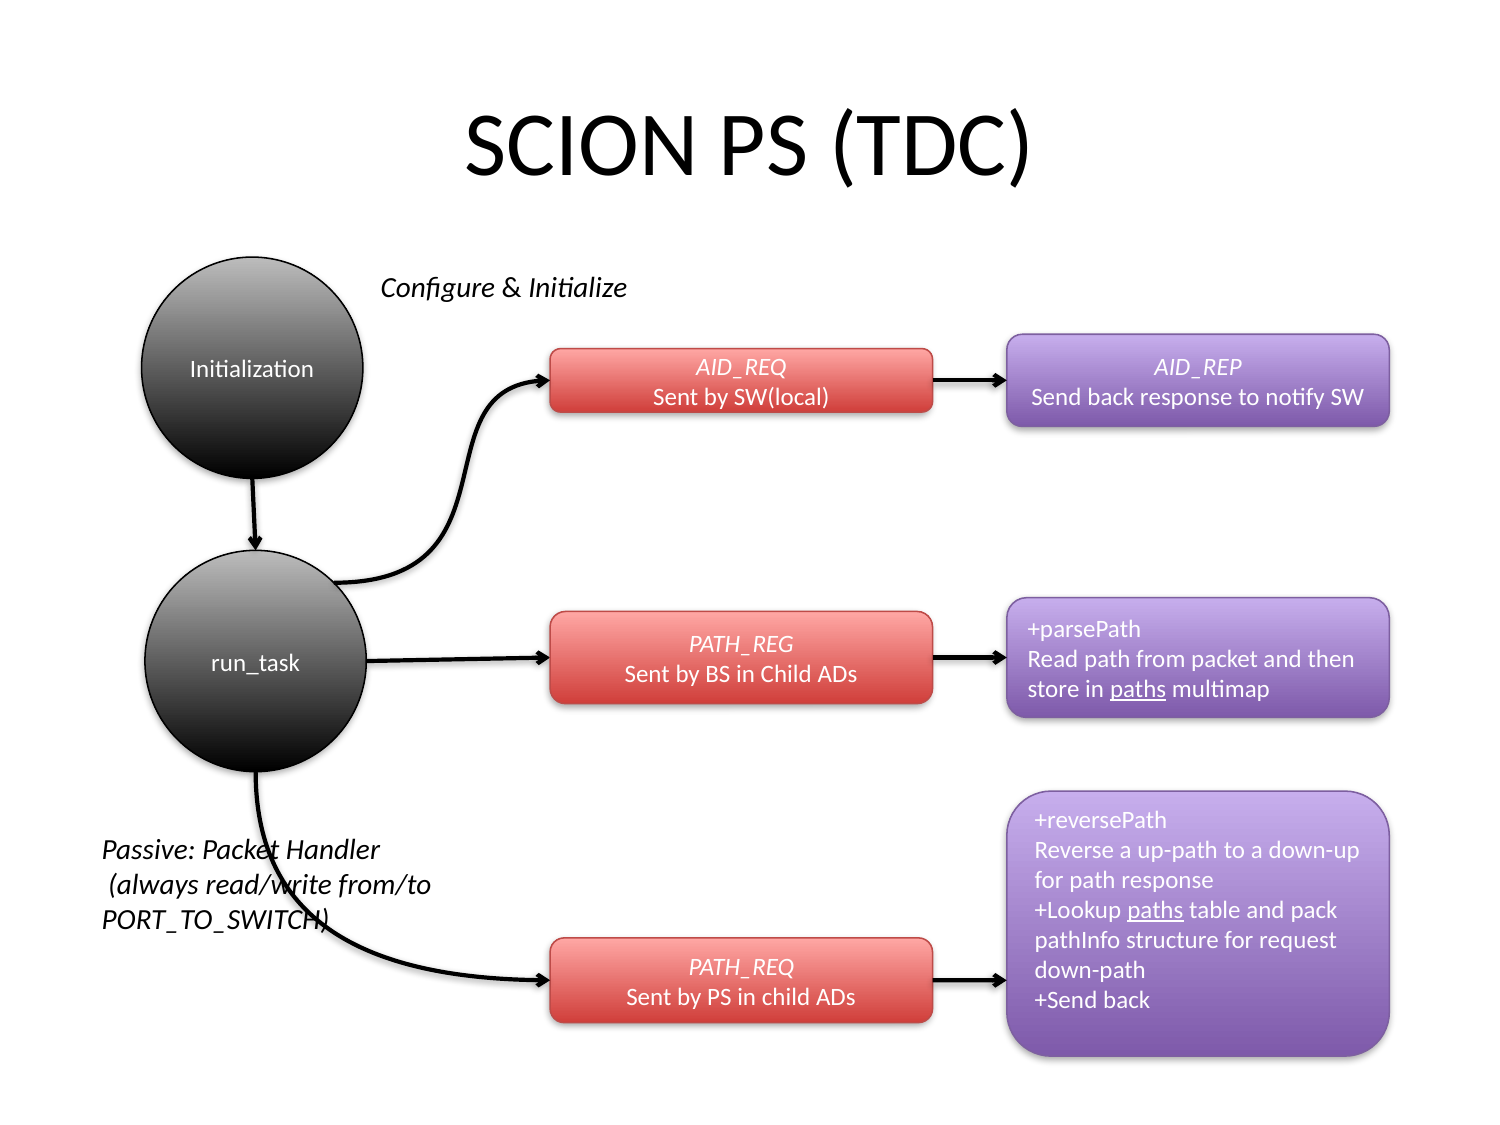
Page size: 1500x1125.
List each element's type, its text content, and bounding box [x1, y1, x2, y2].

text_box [340, 373, 544, 590]
text_box +parsePath Read path from packet and then store in paths multimap [1006, 596, 1391, 719]
text_box Configure & Initialize [365, 261, 643, 311]
text_box Initialization [140, 256, 364, 480]
text_box Passive: Packet Handler (always read/write from/to PORT_TO_SWITCH) [86, 823, 293, 943]
text_box +reversePath Reverse a up-path to a down-up for path response +Lookup paths table and pack pathInfo structure for request down-path +Send back [1006, 790, 1391, 1057]
text_box AID_REP Send back response to notify SW [1006, 333, 1391, 428]
title SCION PS (TDC) [75, 45, 1425, 233]
text_box run_task [144, 549, 367, 773]
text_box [252, 478, 256, 551]
text_box PATH_REG Sent by BS in Child ADs [549, 610, 934, 705]
text_box AID_REQ Sent by SW(local) [549, 347, 934, 413]
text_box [298, 728, 508, 1024]
text_box PATH_REQ Sent by PS in child ADs [549, 937, 934, 1024]
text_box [365, 657, 551, 662]
